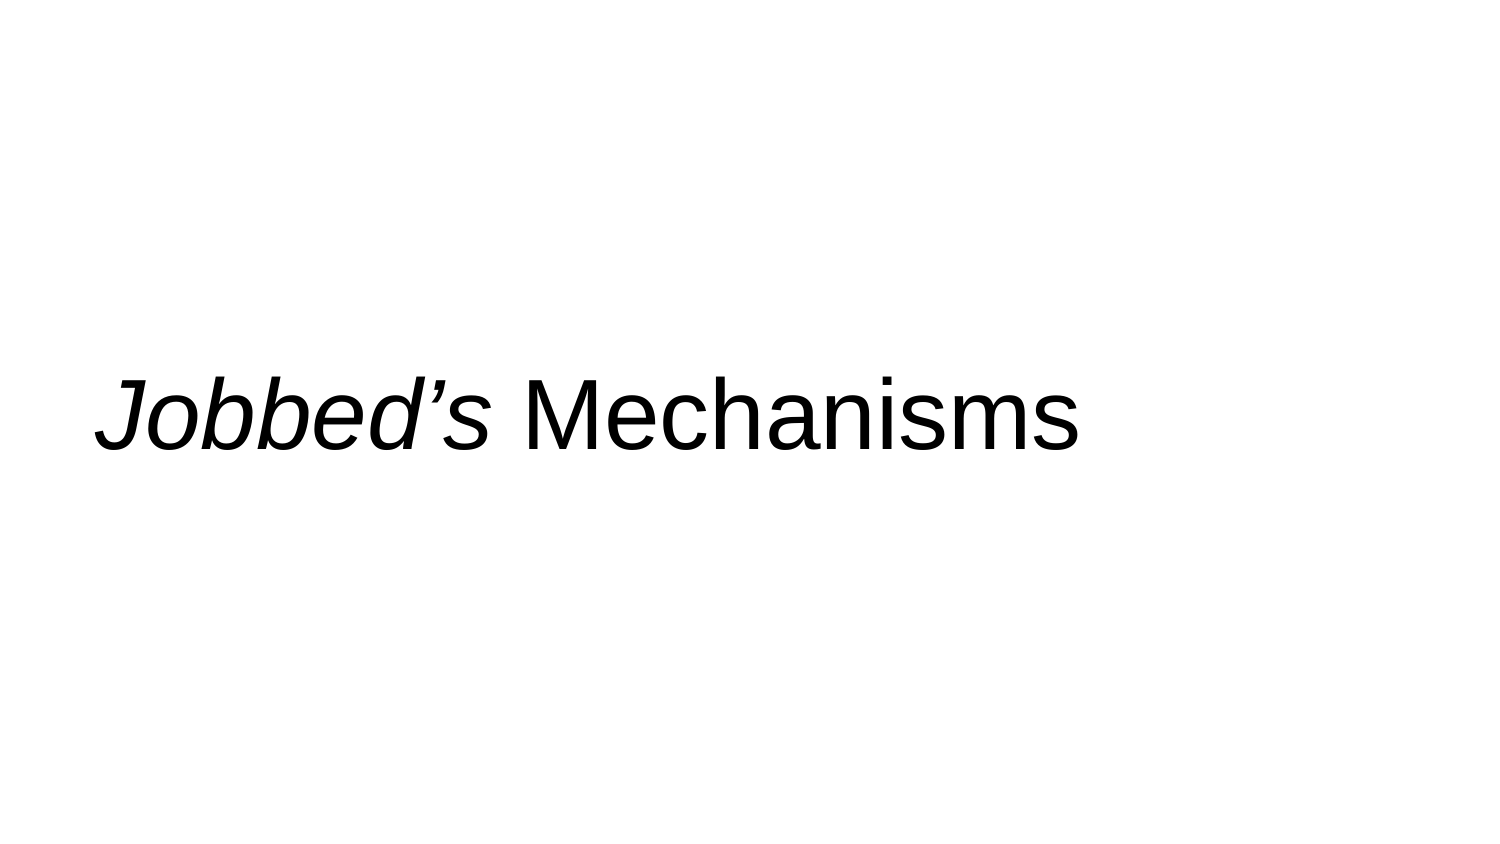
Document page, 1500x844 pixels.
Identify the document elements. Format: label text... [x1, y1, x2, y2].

title Jobbed’s Mechanisms [80, 73, 1125, 745]
